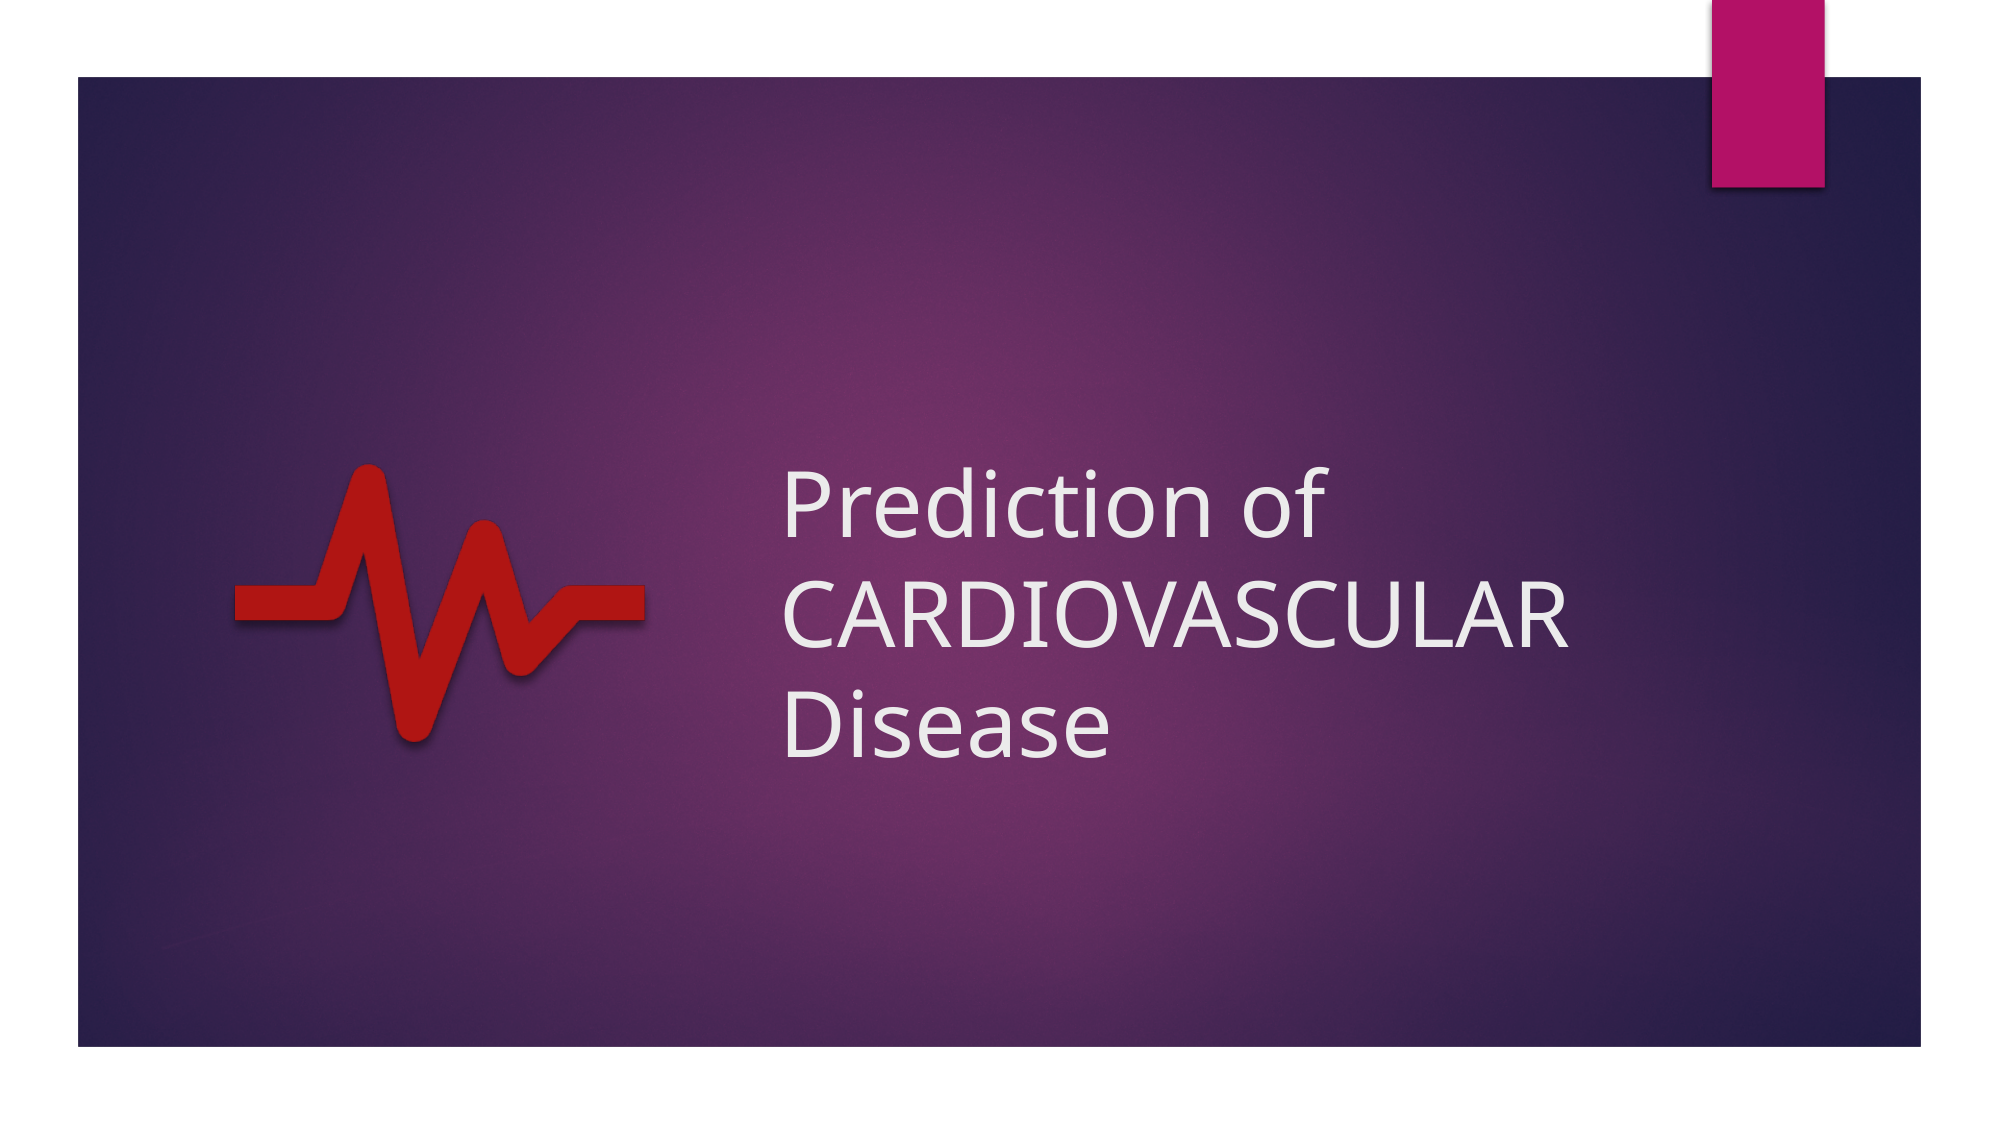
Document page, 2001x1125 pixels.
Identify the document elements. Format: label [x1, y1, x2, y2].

picture [197, 359, 684, 846]
text_box [0, 0, 2000, 1125]
